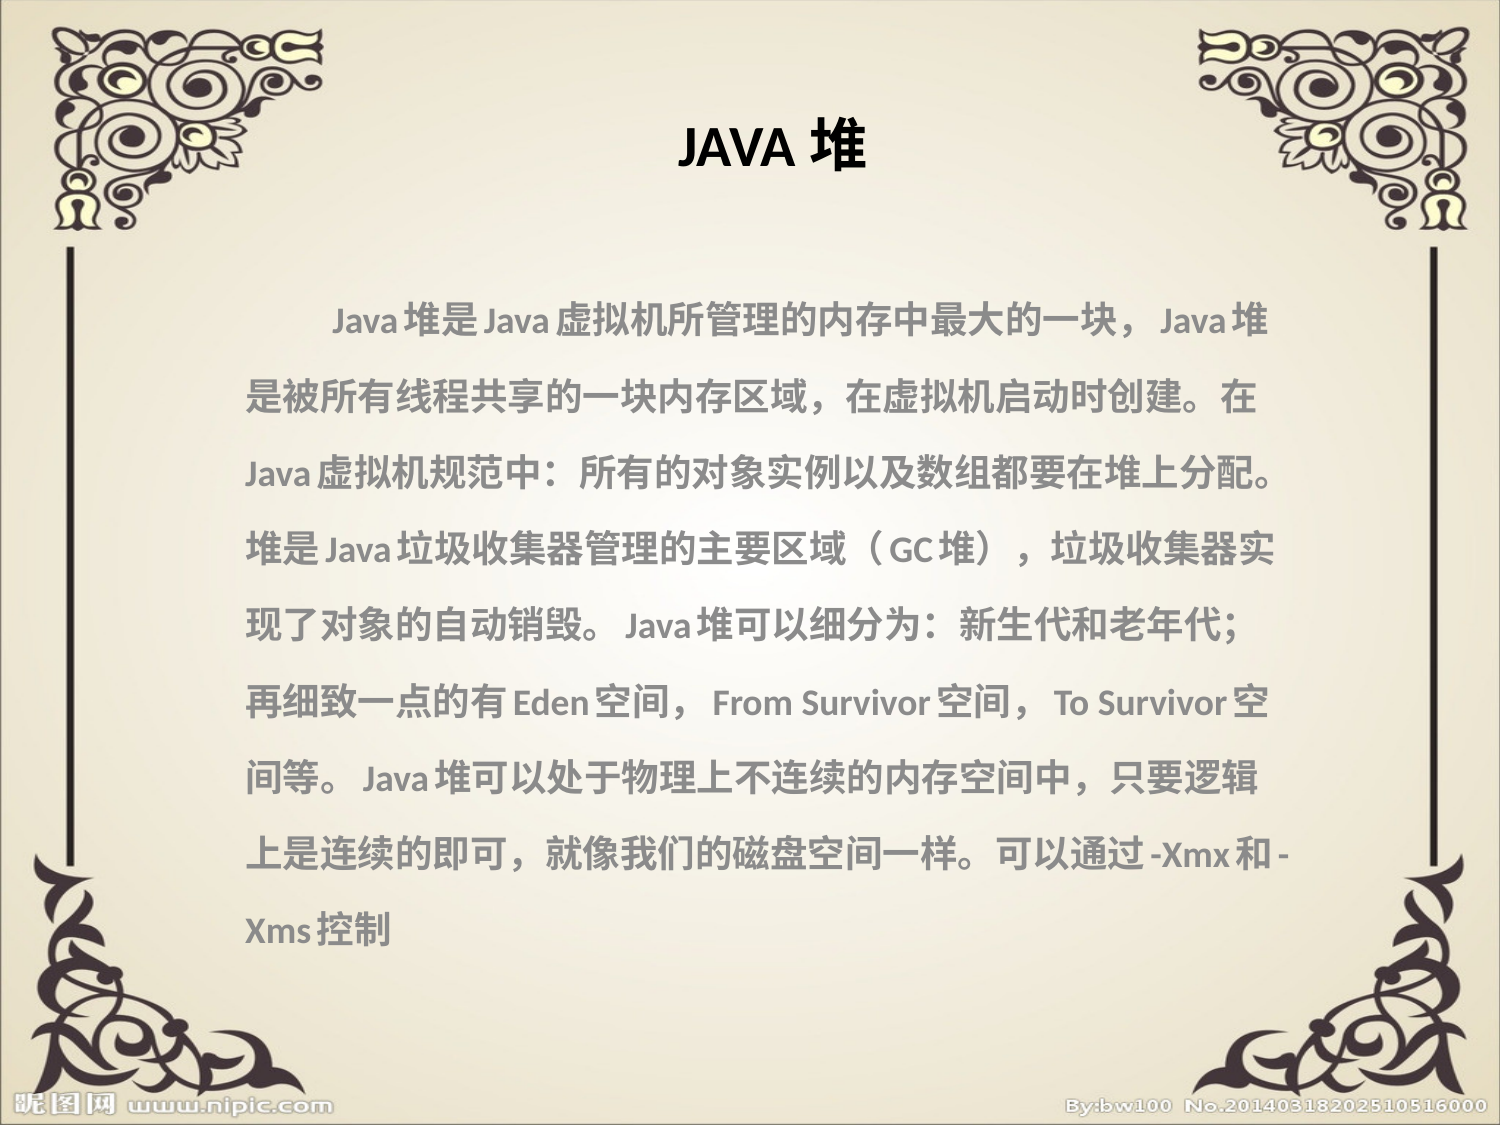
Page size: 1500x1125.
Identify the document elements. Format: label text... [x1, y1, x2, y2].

subtitle Java堆是Java虚拟机所管理的内存中最大的一块，Java堆是被所有线程共享的一块内存区域，在虚拟机启动时创建。在Java虚拟机规范中：所有的对象实例以及数组都要在堆上分配。堆是Java垃圾收集器管理的主要区域（GC堆），垃圾收集器实现了对象的自动销毁。Java堆可以细分为：新生代和老年代；再细致一点的有Eden空间，From Survivor空间，To Survivor空间等。Java堆可以处于物理上不连续的内存空间中，只要逻辑上是连续的即可，就像我们的磁盘空间一样。可以通过-Xmx和-Xms控制 [230, 255, 1306, 965]
picture [0, 0, 1500, 1125]
title JAVA堆 [135, 78, 1411, 209]
